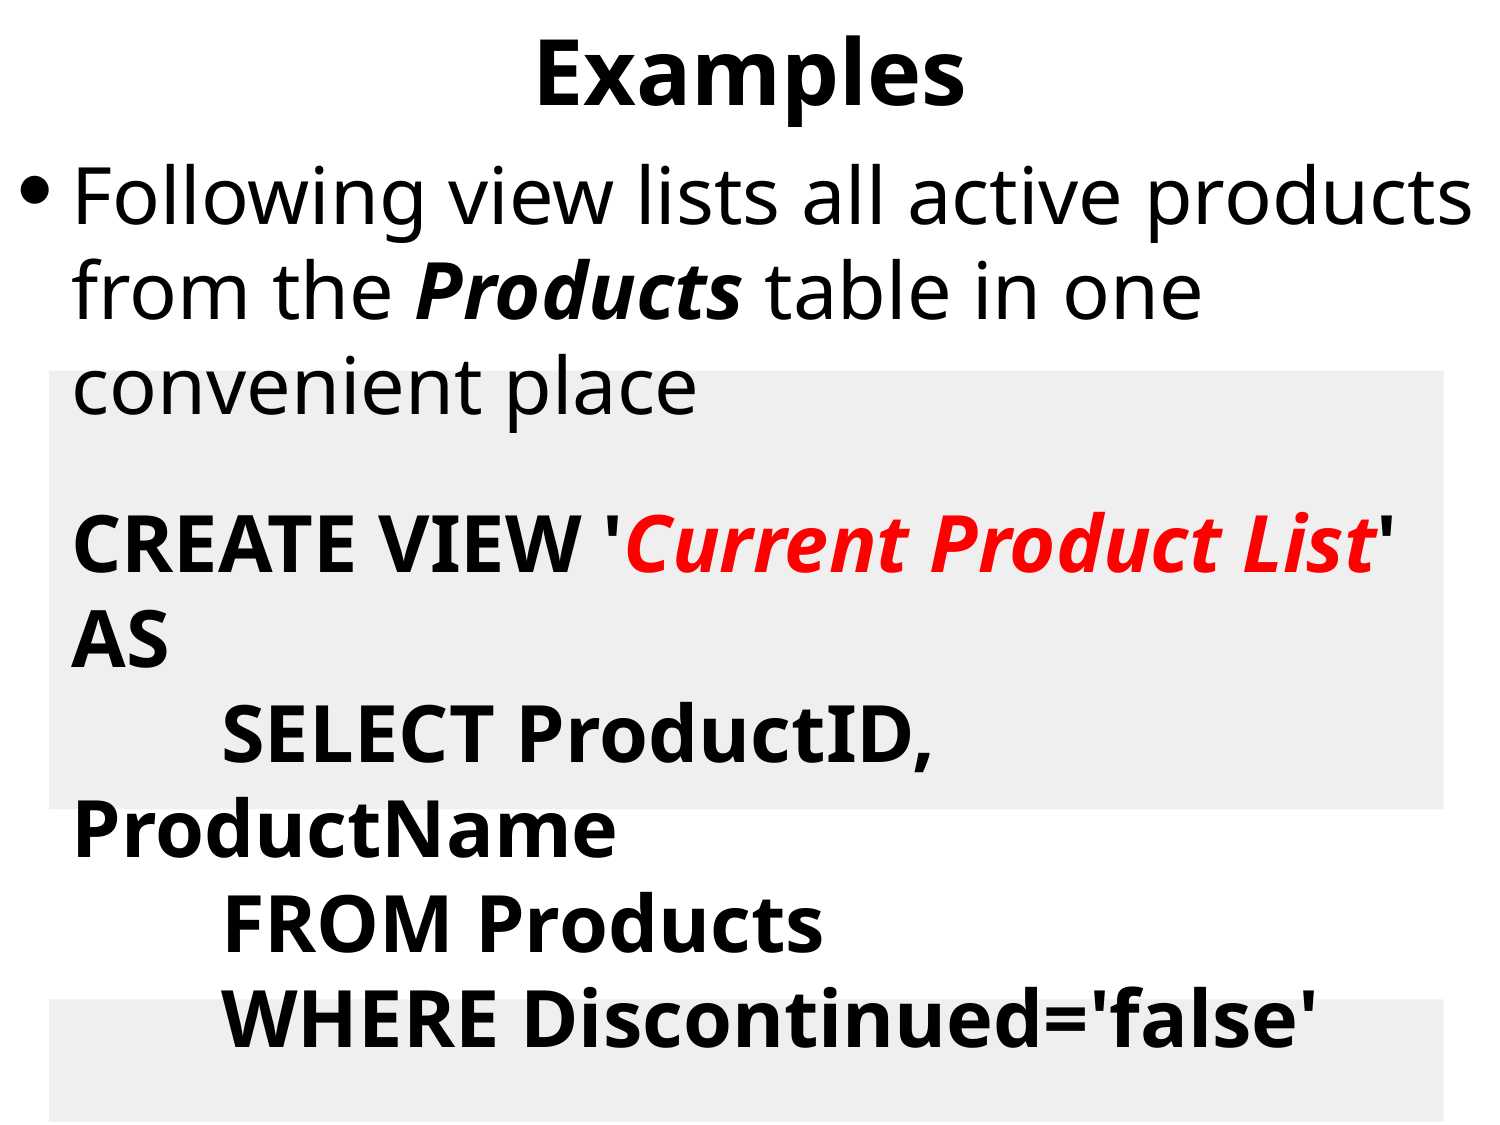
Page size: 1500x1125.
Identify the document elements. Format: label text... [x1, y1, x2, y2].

title Examples [0, 0, 1500, 137]
list Following view lists all active products from the Products table in one convenient place CREATE VIEW 'Current Product List' AS SELECT ProductID, ProductName FROM Products WHERE Discontinued='false' We can now query views as any other table SELECT * FROM 'Current Product List' [0, 137, 1500, 1125]
